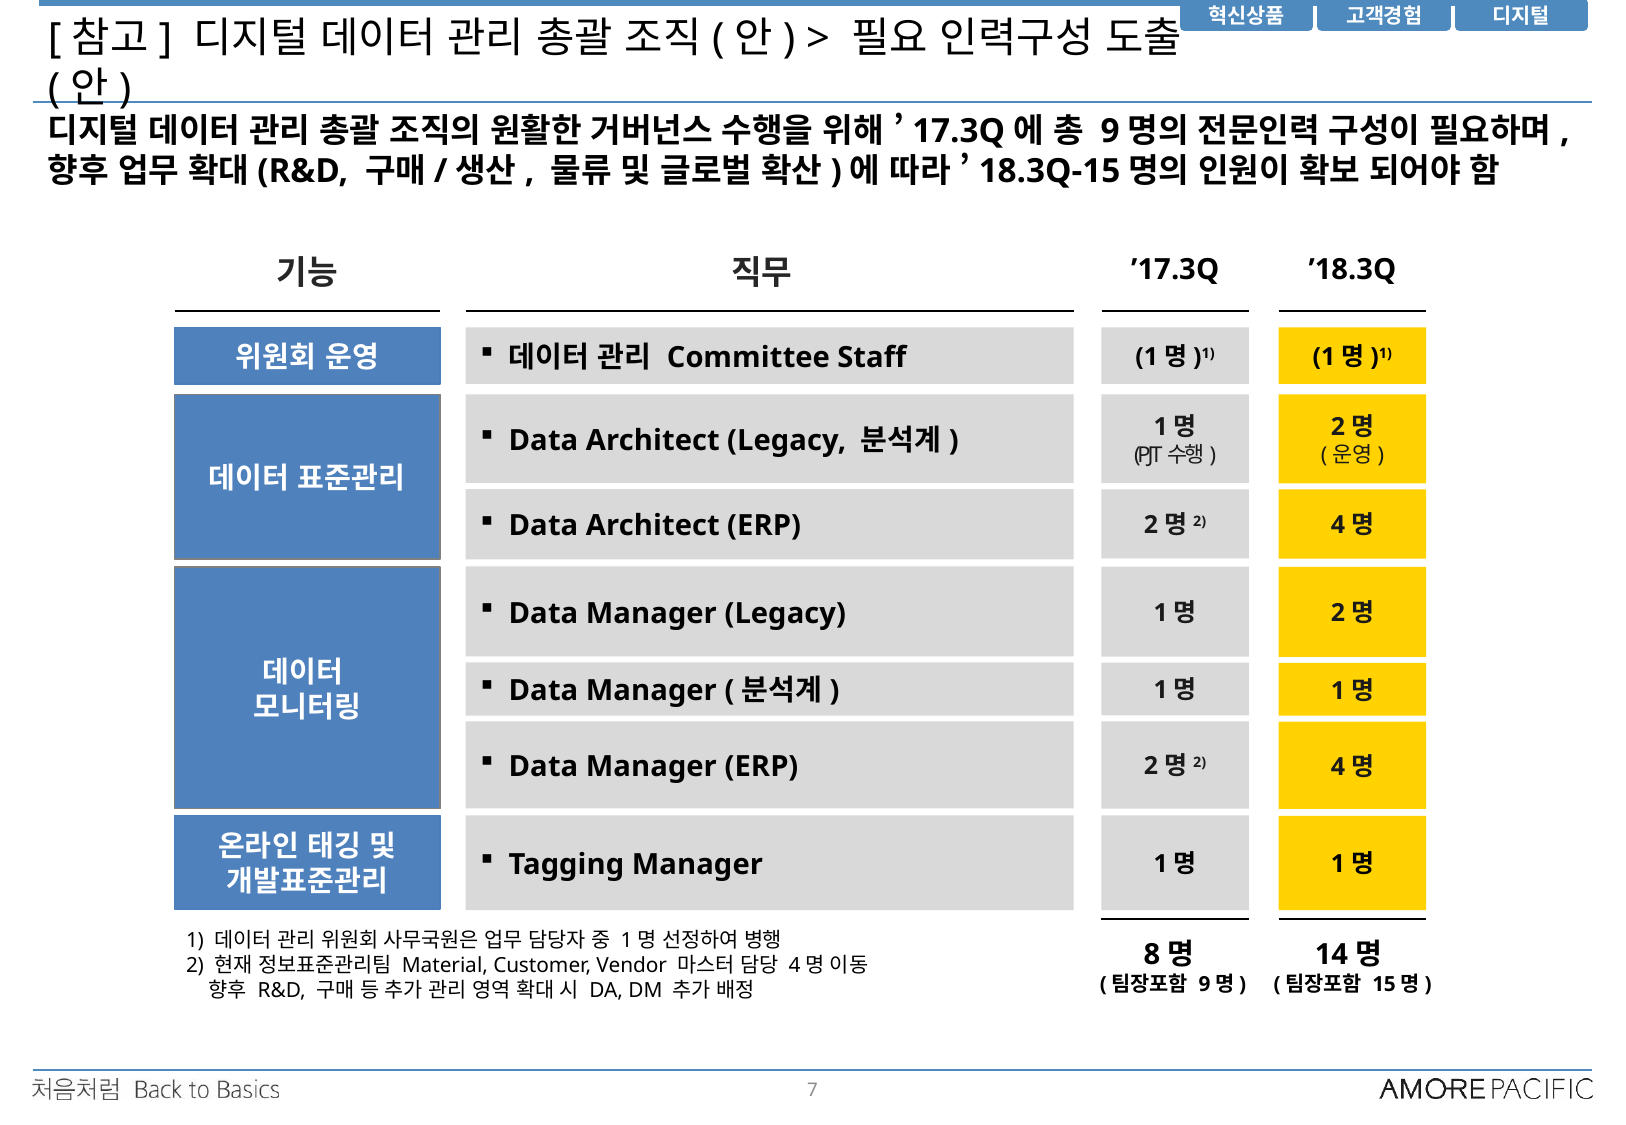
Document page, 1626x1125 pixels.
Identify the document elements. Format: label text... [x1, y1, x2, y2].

text_box 위원회 운영 [174, 327, 441, 384]
text_box 4명 [1278, 721, 1427, 809]
text_box 1명 [1101, 566, 1249, 657]
text_box Tagging Manager [463, 813, 1076, 912]
text_box 데이터 표준관리 [174, 394, 441, 560]
text_box 14명 (팀장포함 15명) [1254, 932, 1451, 998]
text_box 4명 [1278, 489, 1427, 559]
picture [1379, 1078, 1593, 1099]
text_box Data Manager (ERP) [463, 719, 1076, 811]
text_box [참고] 디지털 데이터 관리 총괄 조직(안) > 필요 인력구성 도출(안) [32, 19, 1274, 101]
picture [32, 1078, 279, 1100]
text_box (1명)1) [1101, 327, 1249, 384]
text_box 1명 [1278, 815, 1427, 911]
text_box 디지털 데이터 관리 총괄 조직의 원활한 거버넌스 수행을 위해 ’17.3Q에 총 9명의 전문인력 구성이 필요하며, 향후 업무 확대(R&D, 구매/생산, 물류 및 글로벌 확산)에 따라 ’18.3Q-15명의 인원이 확보 되어야 함 [32, 101, 1625, 197]
text_box 1명 (PJT수행) [1101, 394, 1249, 484]
text_box 2명 (운영) [1278, 394, 1427, 484]
text_box Data Architect (Legacy, 분석계) [463, 392, 1076, 485]
slide_number 7 [761, 1070, 864, 1106]
text_box 1) 데이터 관리 위원회 사무국원은 업무 담당자 중 1명 선정하여 병행 2) 현재 정보표준관리팀 Material, Customer, Vendor 마스터 담당 4명 이동 향후 R&D, 구매 등 추가 관리 영역 확대 시 DA, DM 추가 배정 [174, 913, 896, 1014]
text_box 1명 [1101, 662, 1249, 716]
text_box 기능 [174, 243, 441, 299]
text_box 8명 (팀장포함 9명) [1081, 932, 1254, 998]
text_box ’18.3Q [1278, 243, 1427, 294]
text_box ’17.3Q [1101, 243, 1249, 294]
text_box (1명)1) [1278, 327, 1427, 384]
text_box 2명 [1278, 566, 1427, 657]
text_box 1명 [1278, 662, 1427, 716]
text_box 2명2) [1101, 721, 1249, 809]
text_box 1명 [1101, 815, 1249, 911]
text_box 데이터 관리 Committee Staff [463, 325, 1076, 386]
text_box Data Manager (분석계) [463, 660, 1076, 718]
text_box 직무 [463, 243, 1061, 299]
text_box 온라인 태깅 및 개발표준관리 [174, 815, 441, 910]
text_box Data Manager (Legacy) [463, 564, 1076, 658]
text_box 2명2) [1101, 489, 1249, 559]
text_box 데이터 모니터링 [174, 567, 441, 809]
text_box Data Architect (ERP) [463, 487, 1076, 561]
